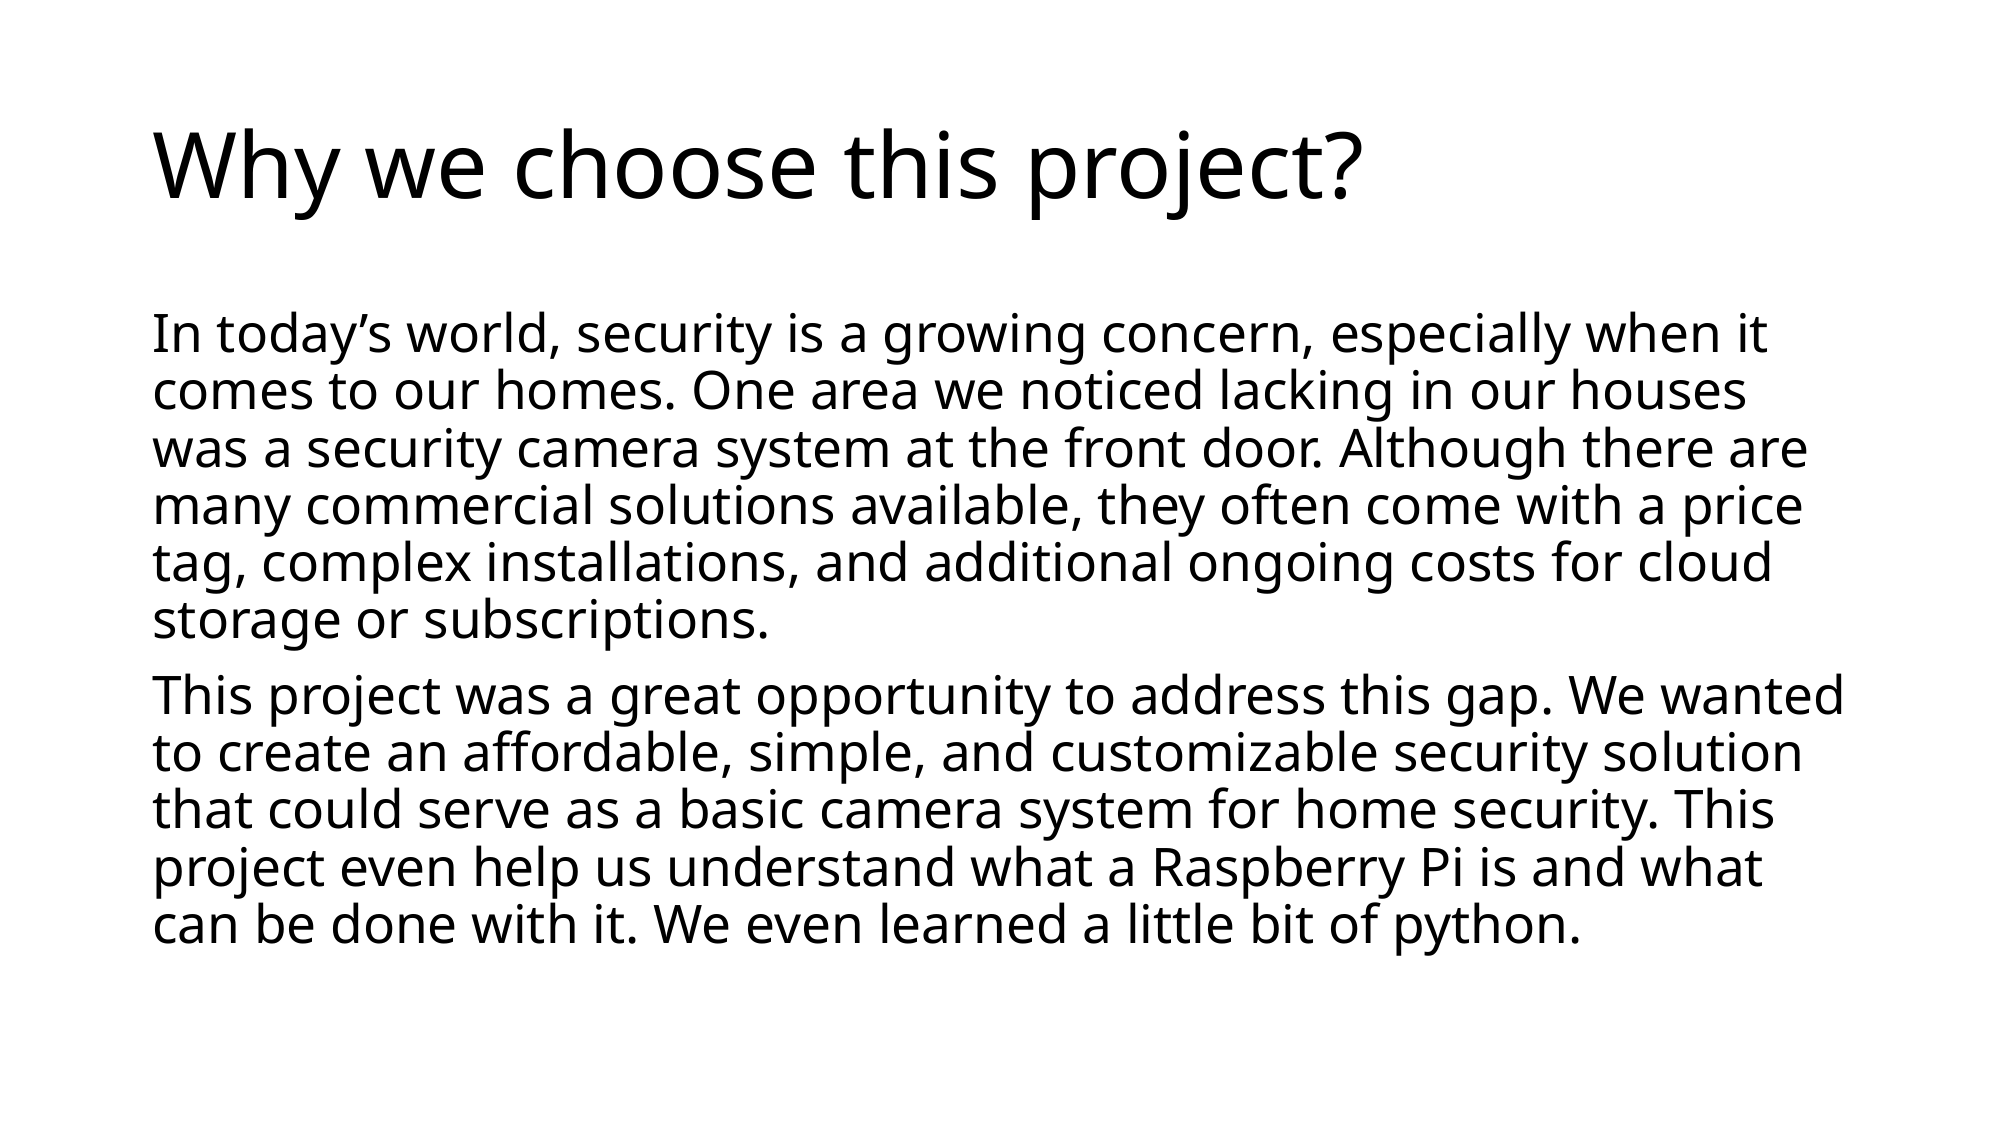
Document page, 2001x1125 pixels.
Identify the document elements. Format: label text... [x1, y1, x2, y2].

title Why we choose this project? [137, 59, 1863, 278]
list In today’s world, security is a growing concern, especially when it comes to our homes. One area we noticed lacking in our houses was a security camera system at the front door. Although there are many commercial solutions available, they often come with a price tag, complex installations, and additional ongoing costs for cloud storage or subscriptions. This project was a great opportunity to address this gap. We wanted to create an affordable, simple, and customizable security solution that could serve as a basic camera system for home security. This project even help us understand what a Raspberry Pi is and what can be done with it. We even learned a little bit of python. [137, 299, 1863, 1014]
